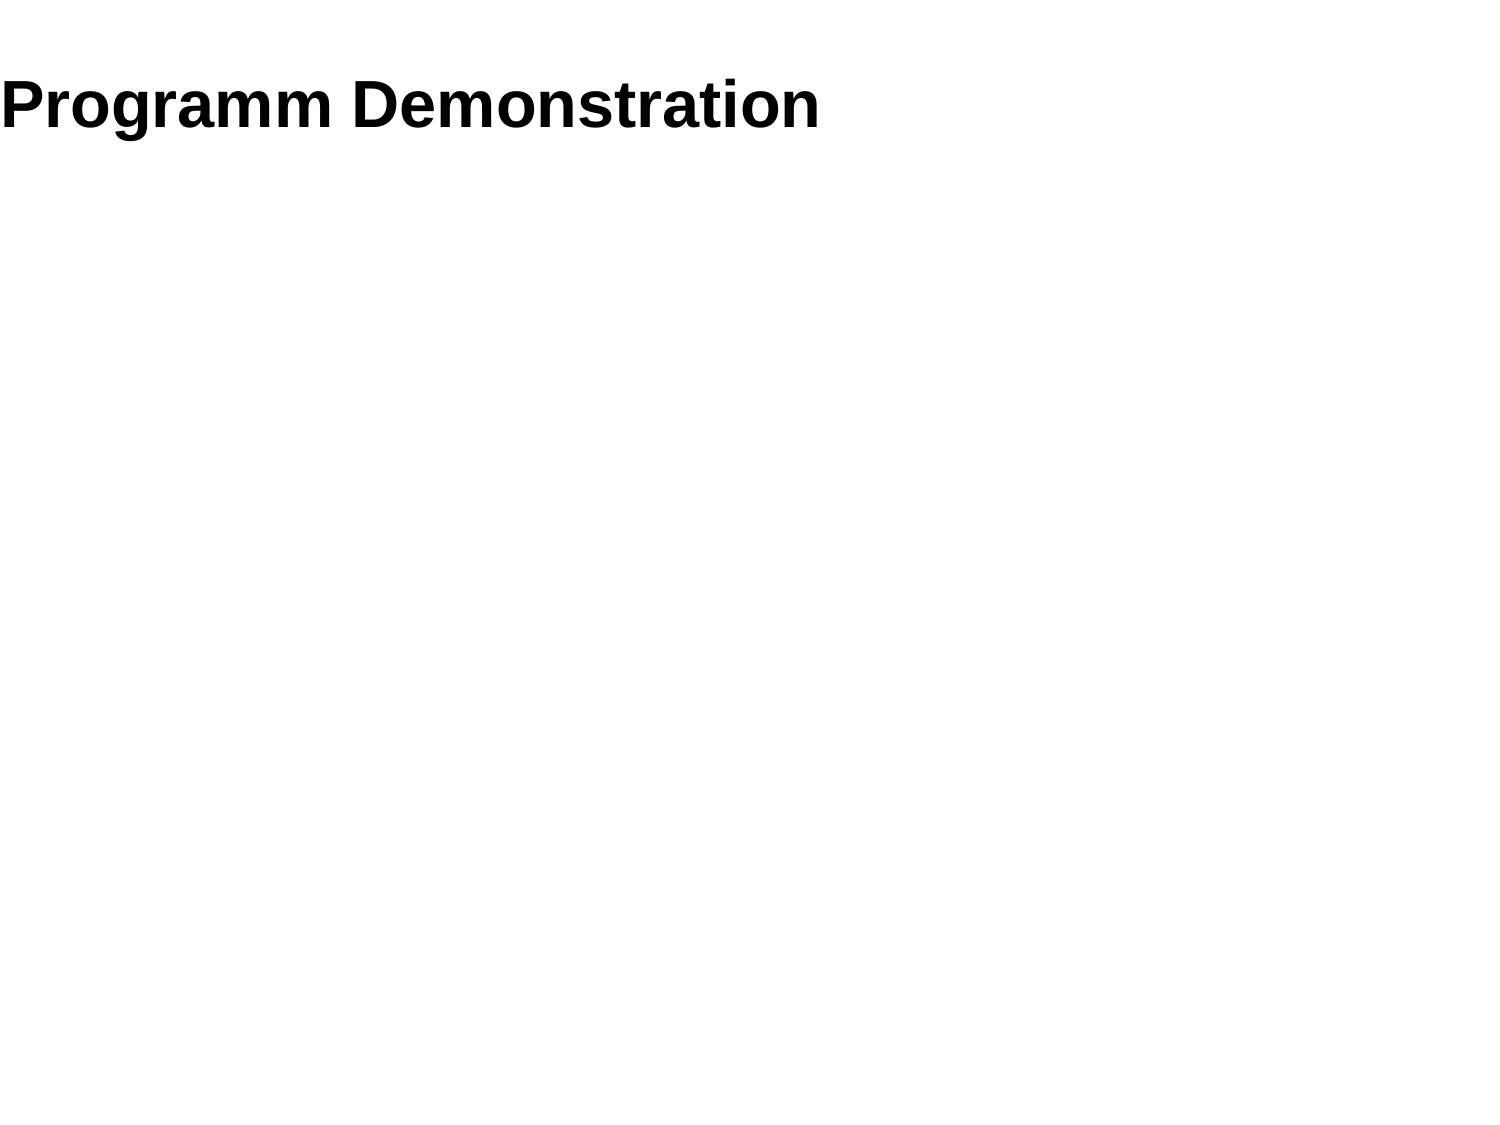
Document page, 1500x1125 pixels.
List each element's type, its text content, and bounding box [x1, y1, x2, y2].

title Programm Demonstration [0, 6, 1050, 195]
